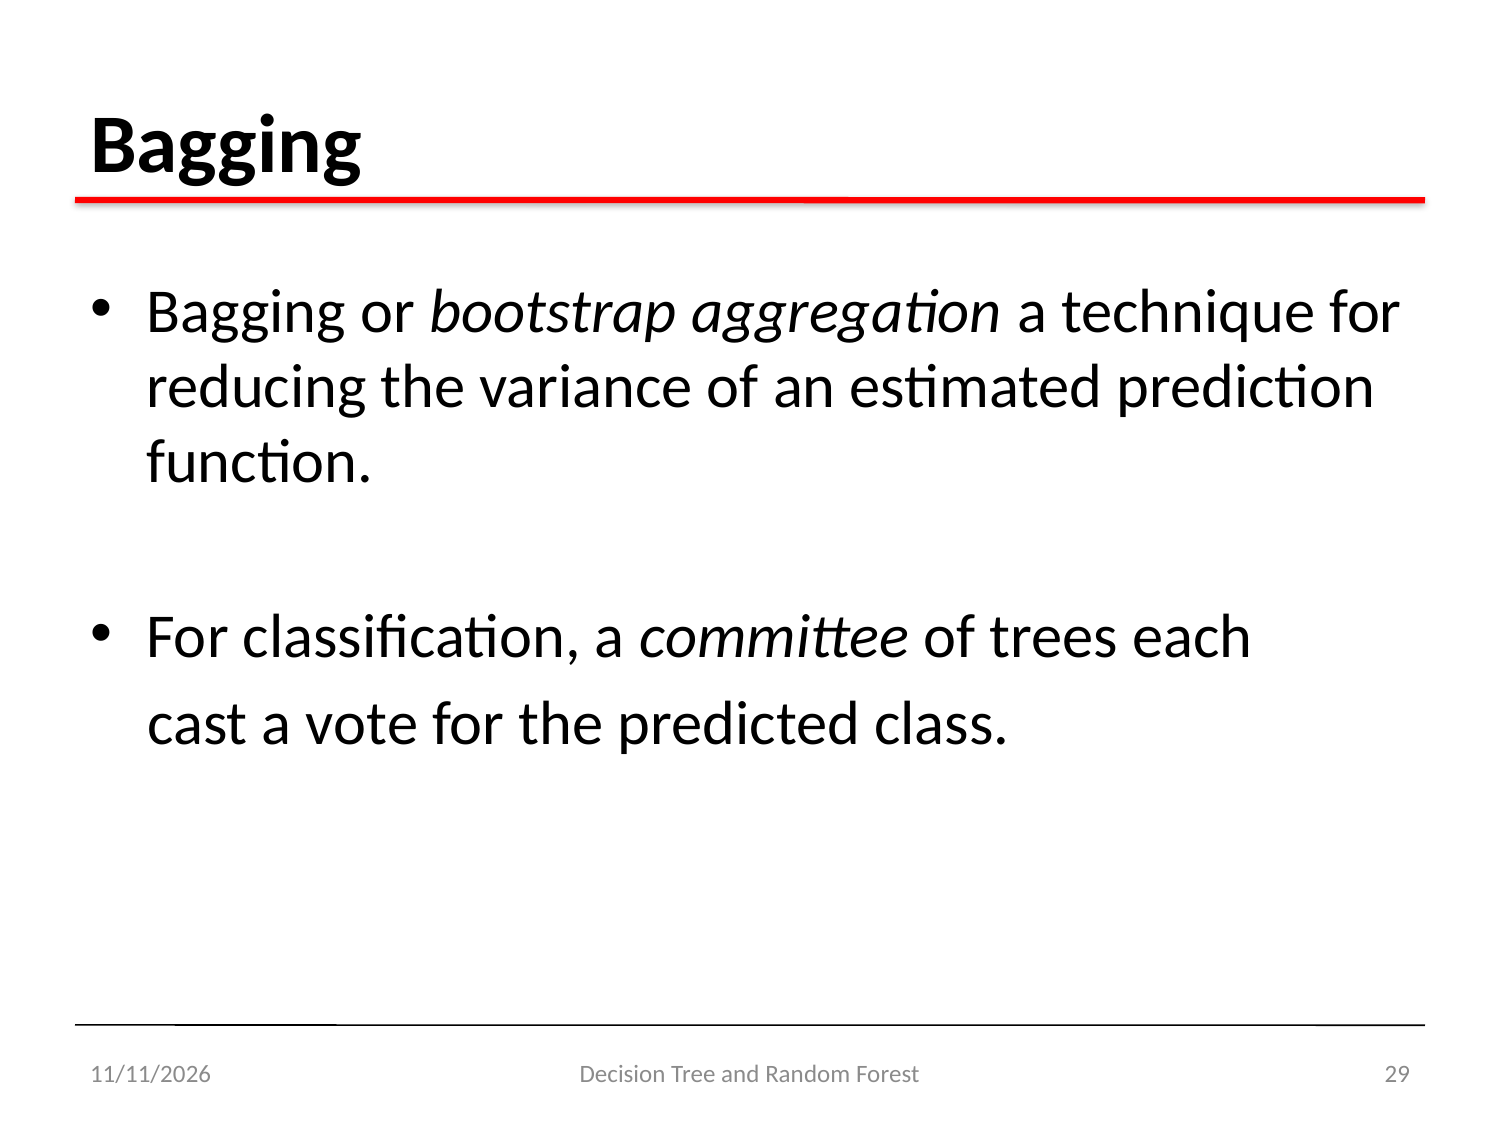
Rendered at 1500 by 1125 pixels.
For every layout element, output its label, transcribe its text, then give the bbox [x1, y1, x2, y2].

footer Decision Tree and Random Forest [512, 1042, 988, 1103]
title Bagging [75, 45, 1425, 233]
list Bagging or bootstrap aggregation a technique for reducing the variance of an estimated prediction function. For classification, a committee of trees each cast a vote for the predicted class. [75, 262, 1425, 1005]
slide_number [75, 1042, 425, 1103]
slide_number 29 [1074, 1042, 1425, 1103]
